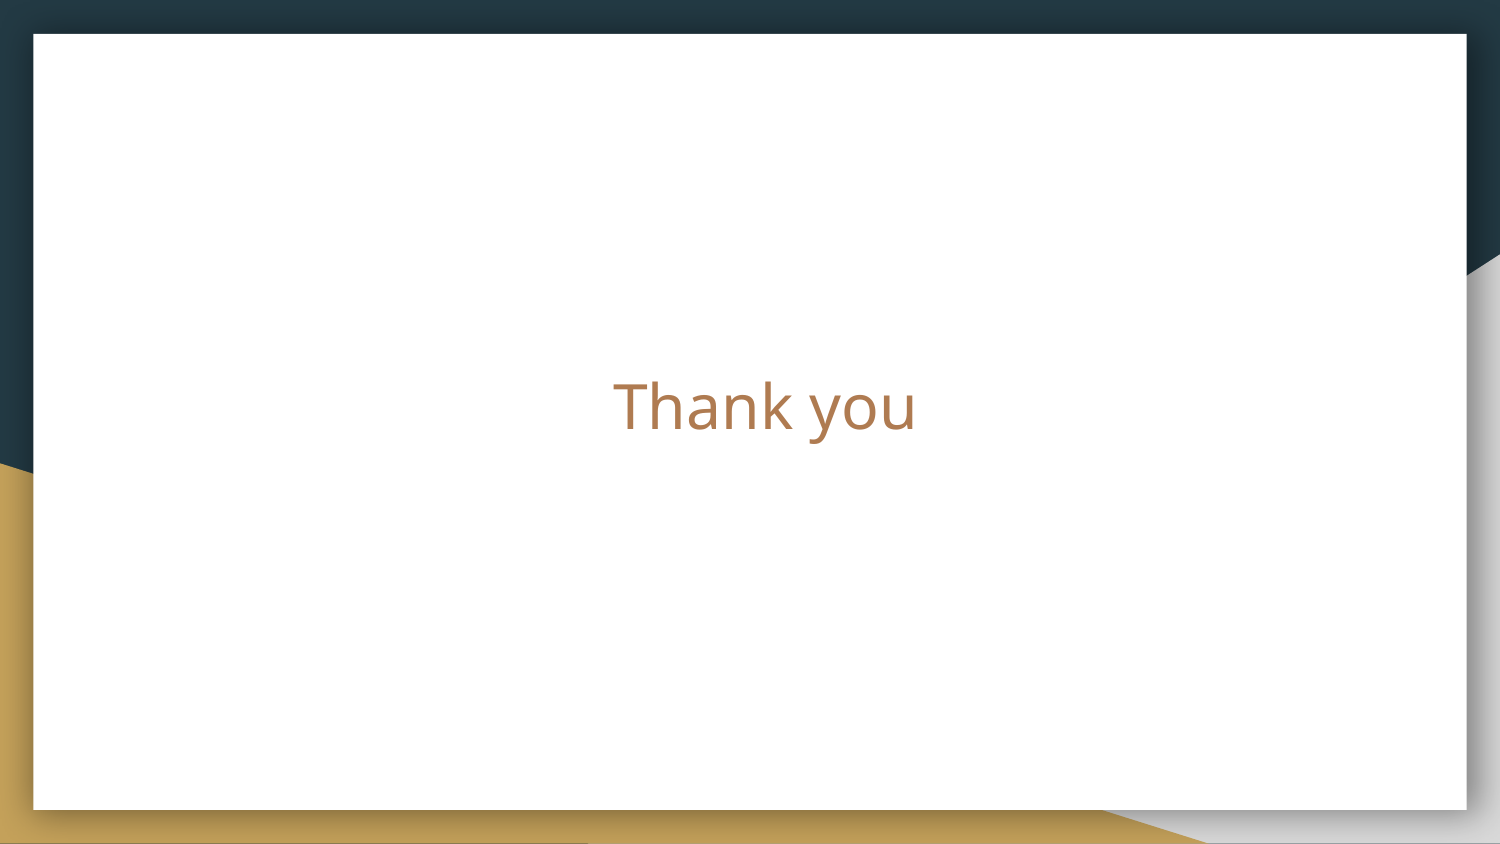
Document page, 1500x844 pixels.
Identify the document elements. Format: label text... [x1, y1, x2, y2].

title Thank you [150, 352, 1382, 509]
